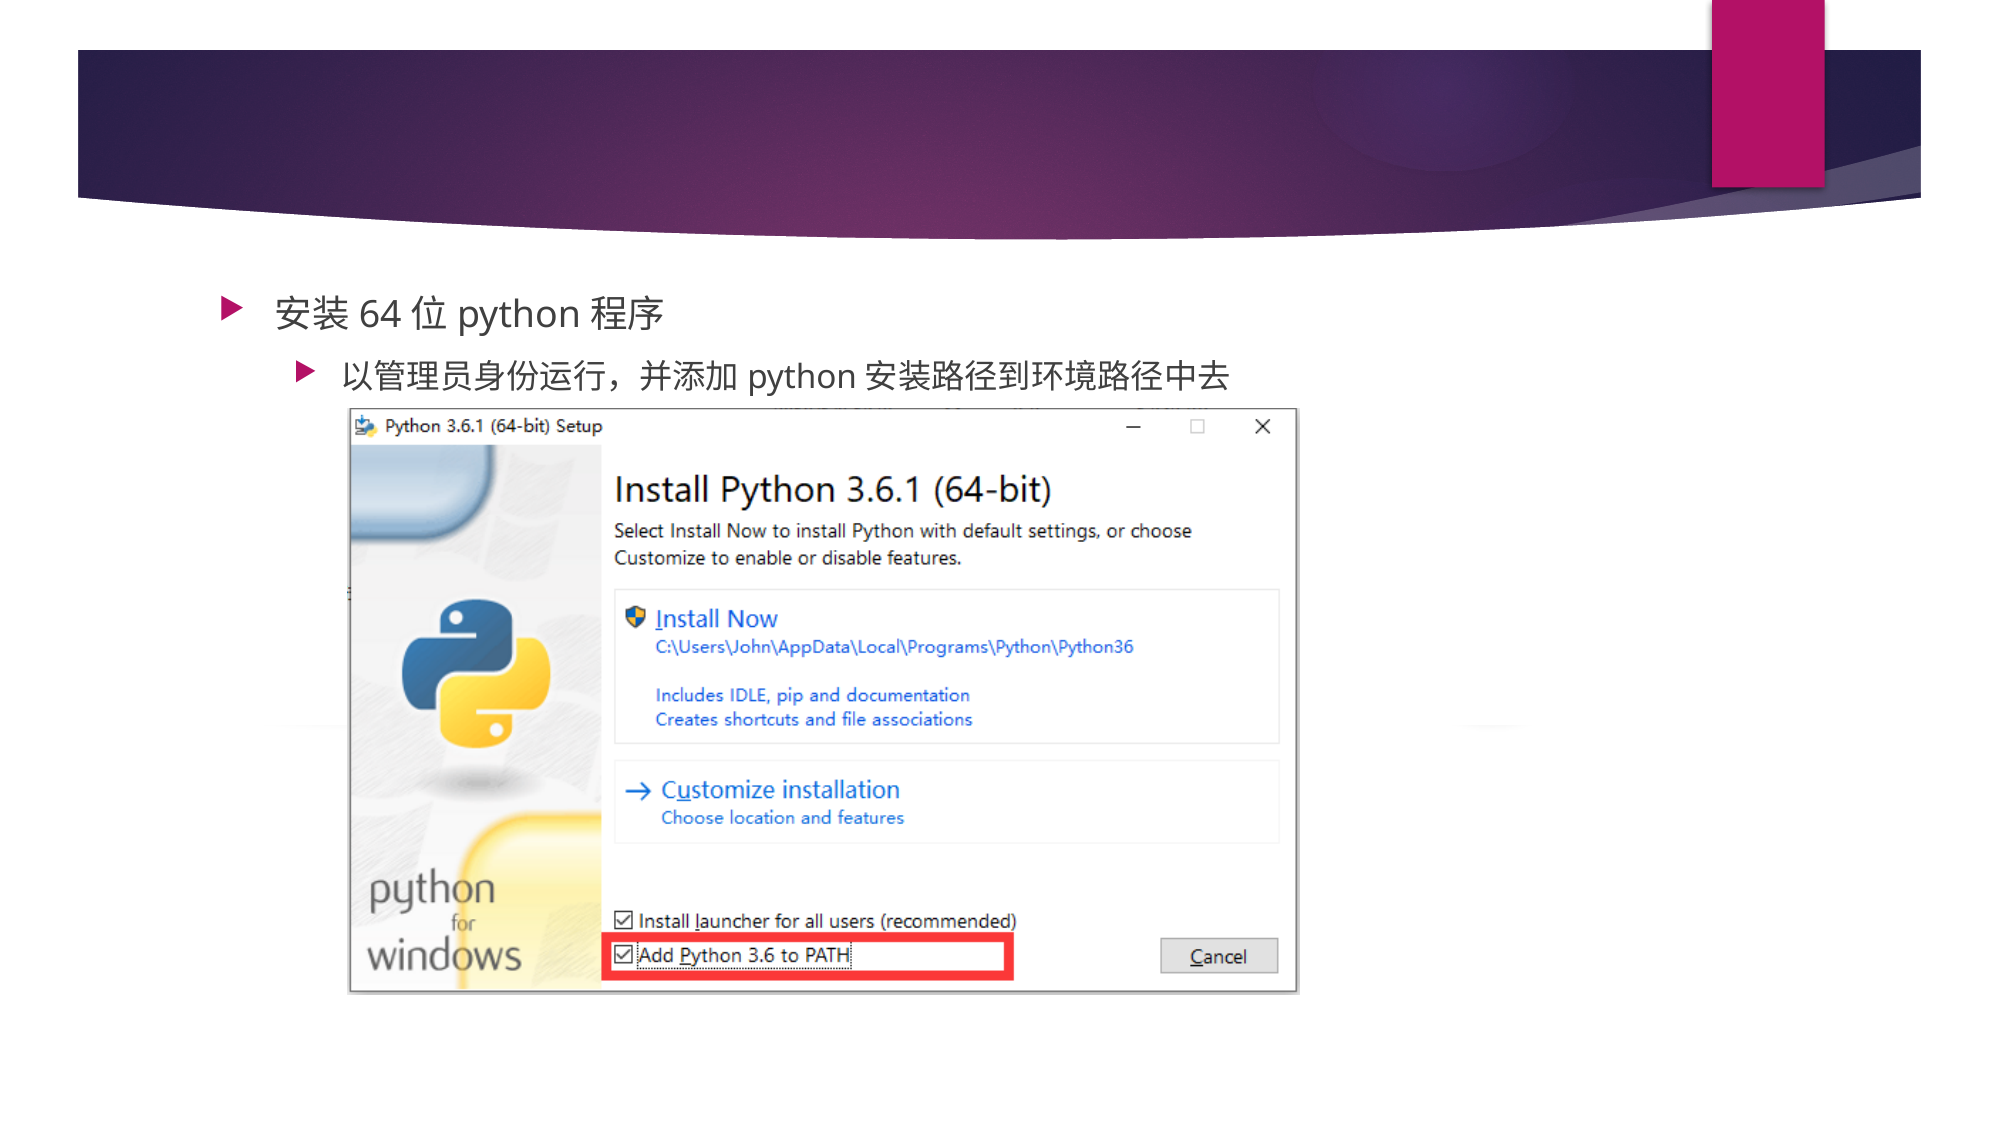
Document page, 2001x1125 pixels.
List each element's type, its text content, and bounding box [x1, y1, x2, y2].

picture [346, 408, 1301, 996]
list 安装64位python程序 以管理员身份运行，并添加python安装路径到环境路径中去 [203, 282, 1652, 843]
